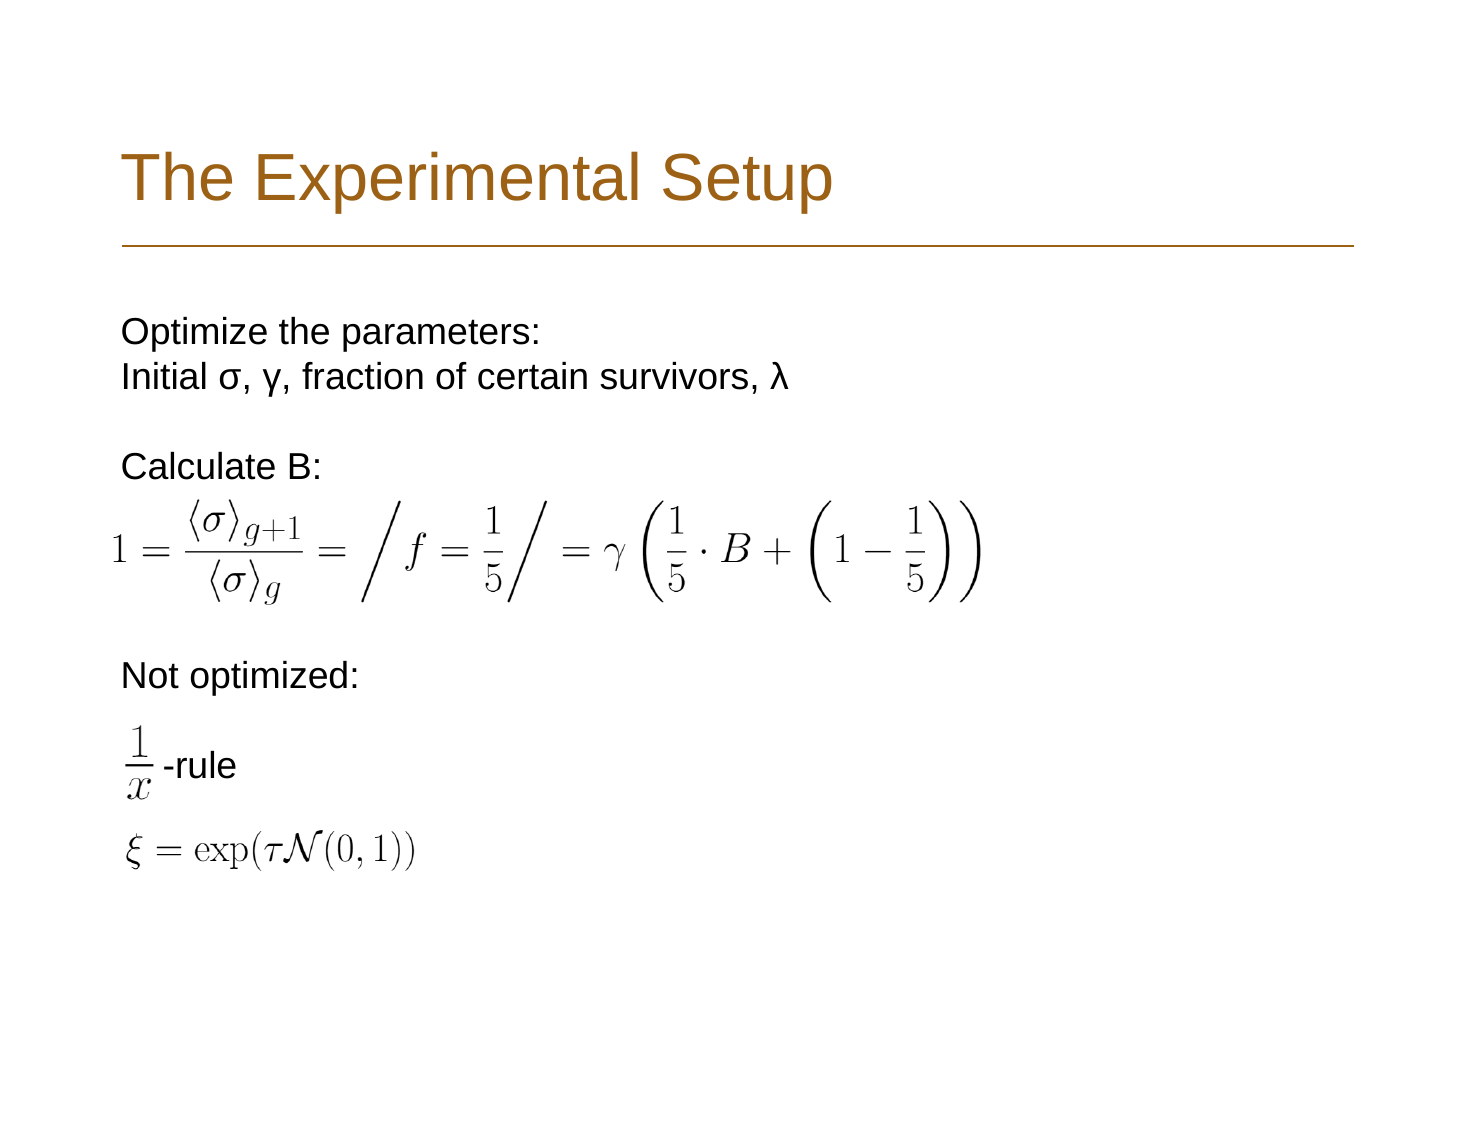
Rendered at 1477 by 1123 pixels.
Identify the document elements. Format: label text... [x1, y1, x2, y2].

picture [105, 487, 983, 630]
picture [116, 822, 417, 874]
title The Experimental Setup [105, 46, 1354, 234]
text_box Not optimized: -rule [105, 636, 754, 925]
text_box Optimize the parameters: Initial σ, γ, fraction of certain survivors, λ Calculate B: [105, 292, 850, 486]
picture [116, 717, 163, 810]
